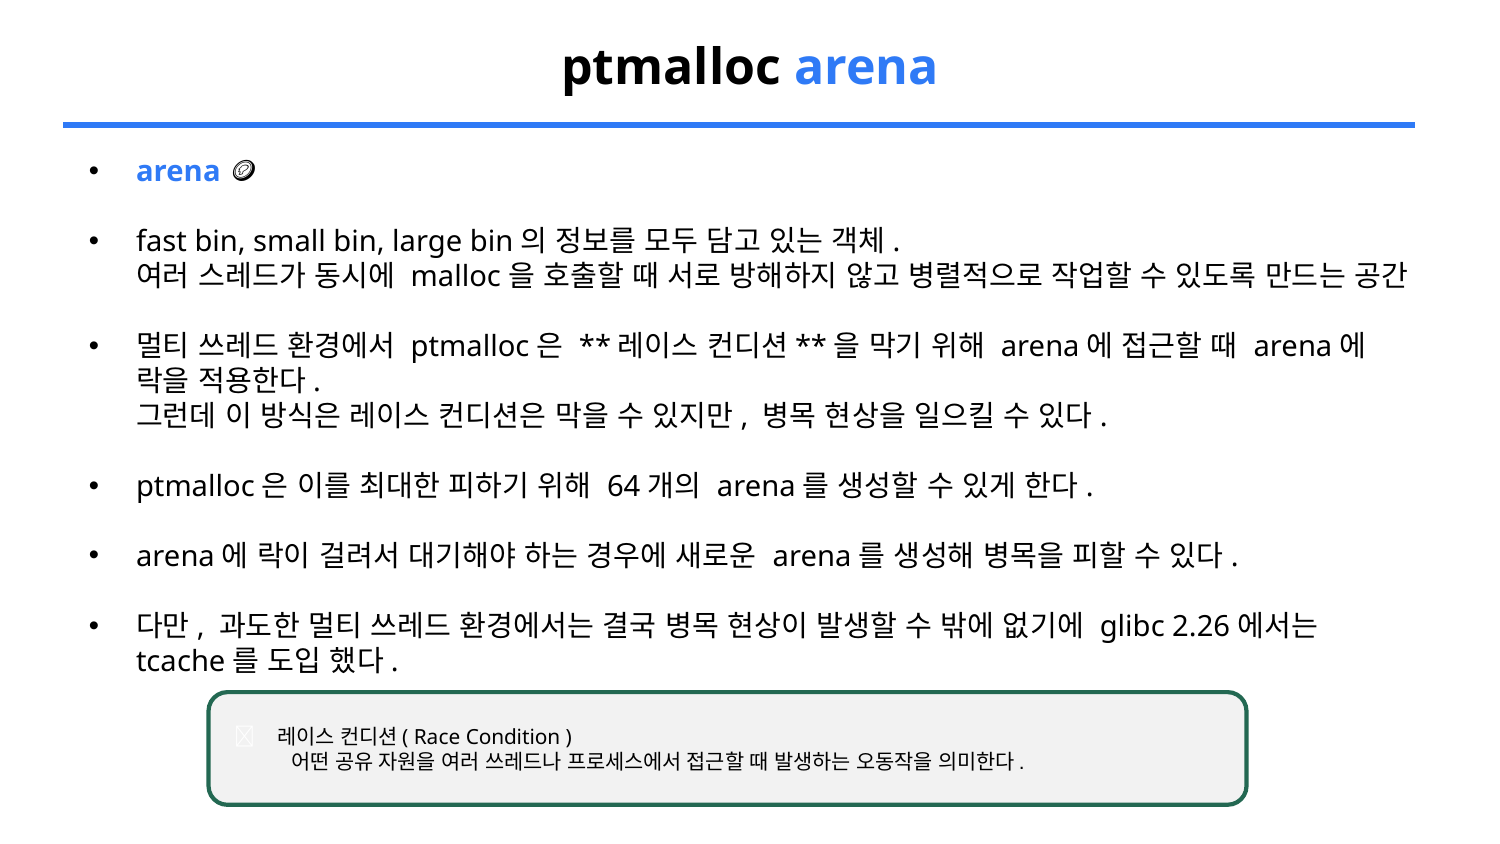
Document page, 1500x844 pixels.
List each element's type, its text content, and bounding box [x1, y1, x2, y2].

title ptmalloc arena [74, 19, 1426, 112]
text_box arena 🪙 fast bin, small bin, large bin의 정보를 모두 담고 있는 객체. 여러 스레드가 동시에 malloc을 호출할 때 서로 방해하지 않고 병렬적으로 작업할 수 있도록 만드는 공간 멀티 쓰레드 환경에서 ptmalloc은 **레이스 컨디션**을 막기 위해 arena에 접근할 때 arena에 락을 적용한다. 그런데 이 방식은 레이스 컨디션은 막을 수 있지만, 병목 현상을 일으킬 수 있다. ptmalloc은 이를 최대한 피하기 위해 64개의 arena를 생성할 수 있게 한다. arena에 락이 걸려서 대기해야 하는 경우에 새로운 arena를 생성해 병목을 피할 수 있다. 다만, 과도한 멀티 쓰레드 환경에서는 결국 병목 현상이 발생할 수 밖에 없기에 glibc 2.26에서는 tcache를 도입 했다. [74, 145, 1426, 824]
text_box 💡 레이스 컨디션( Race Condition ) 어떤 공유 자원을 여러 쓰레드나 프로세스에서 접근할 때 발생하는 오동작을 의미한다. [206, 690, 1249, 807]
